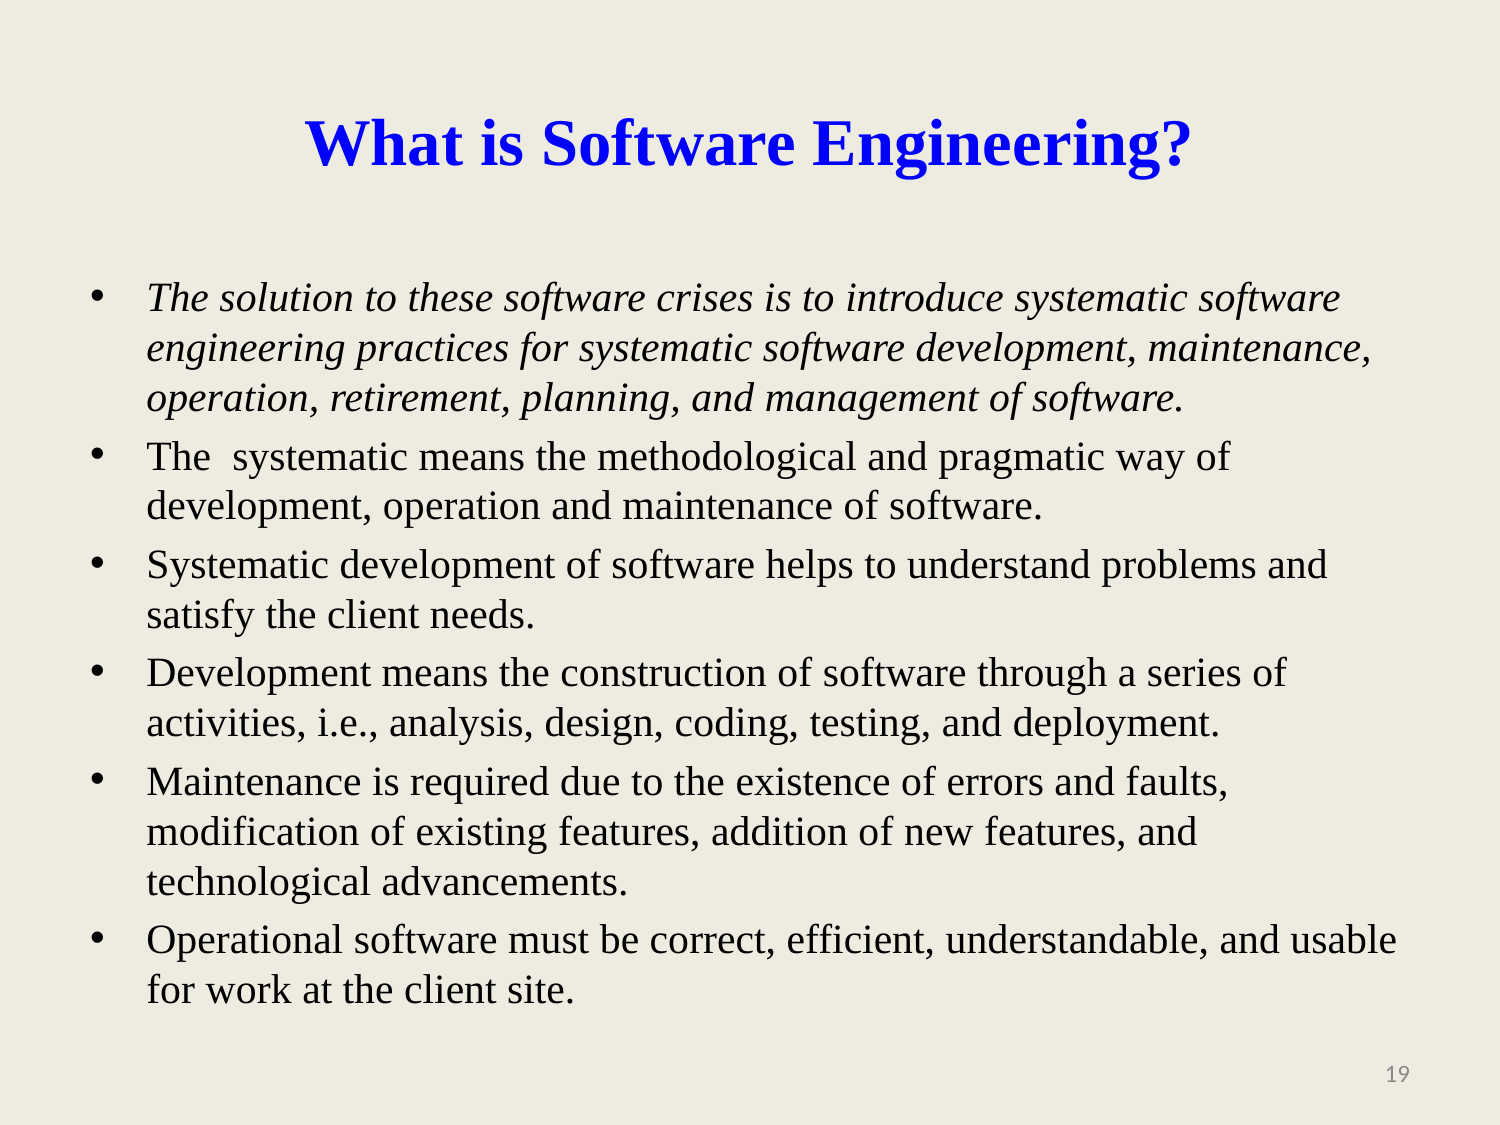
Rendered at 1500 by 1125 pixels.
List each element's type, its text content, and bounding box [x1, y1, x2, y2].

title What is Software Engineering? [75, 45, 1425, 233]
list The solution to these software crises is to introduce systematic software engineering practices for systematic software development, maintenance, operation, retirement, planning, and management of software. The systematic means the methodological and pragmatic way of development, operation and maintenance of software. Systematic development of software helps to understand problems and satisfy the client needs. Development means the construction of software through a series of activities, i.e., analysis, design, coding, testing, and deployment. Maintenance is required due to the existence of errors and faults, modification of existing features, addition of new features, and technological advancements. Operational software must be correct, efficient, understandable, and usable for work at the client site. [75, 262, 1425, 1005]
slide_number 19 [1074, 1042, 1425, 1103]
